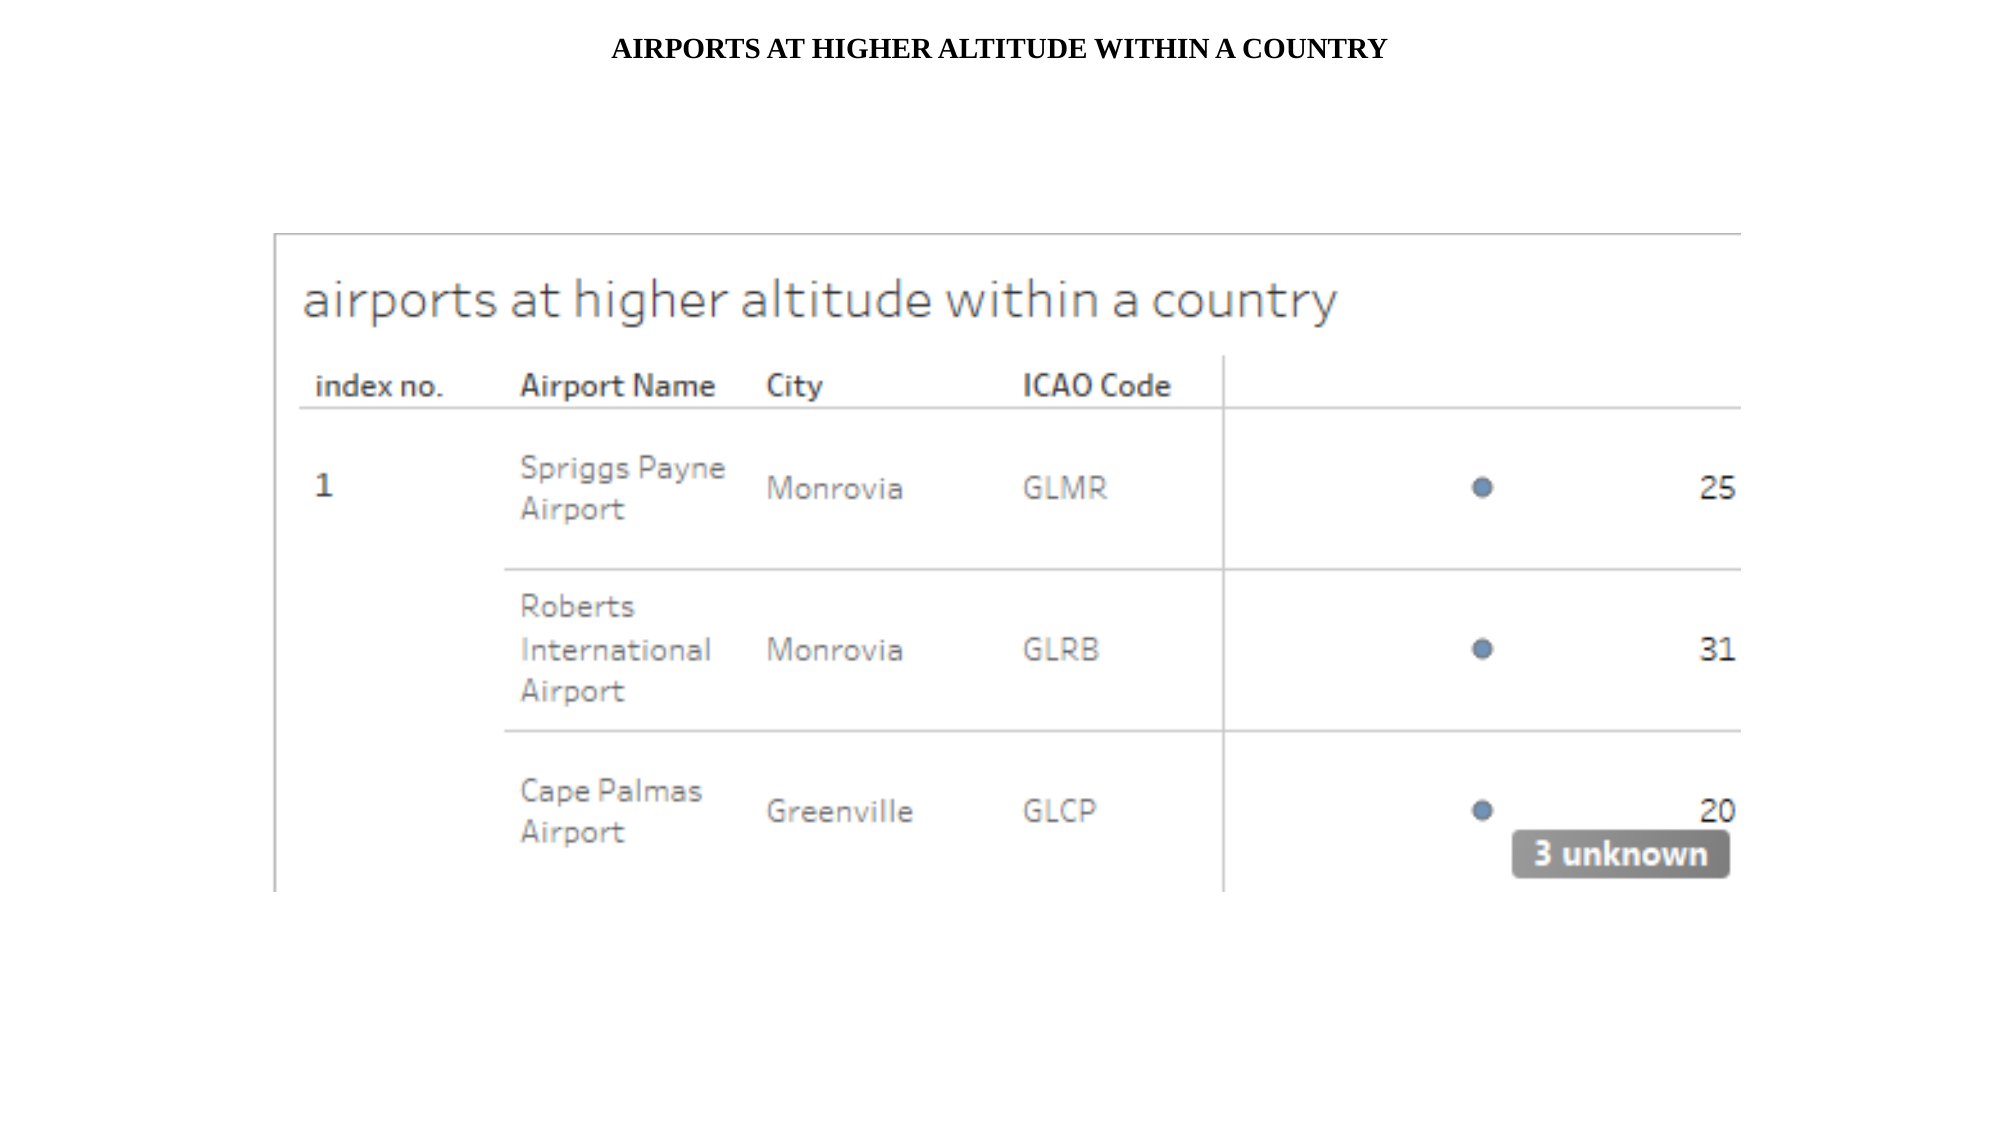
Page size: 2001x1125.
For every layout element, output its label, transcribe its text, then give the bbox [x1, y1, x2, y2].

text_box AIRPORTS AT HIGHER ALTITUDE WITHIN A COUNTRY [577, 22, 1423, 117]
picture [259, 233, 1741, 892]
